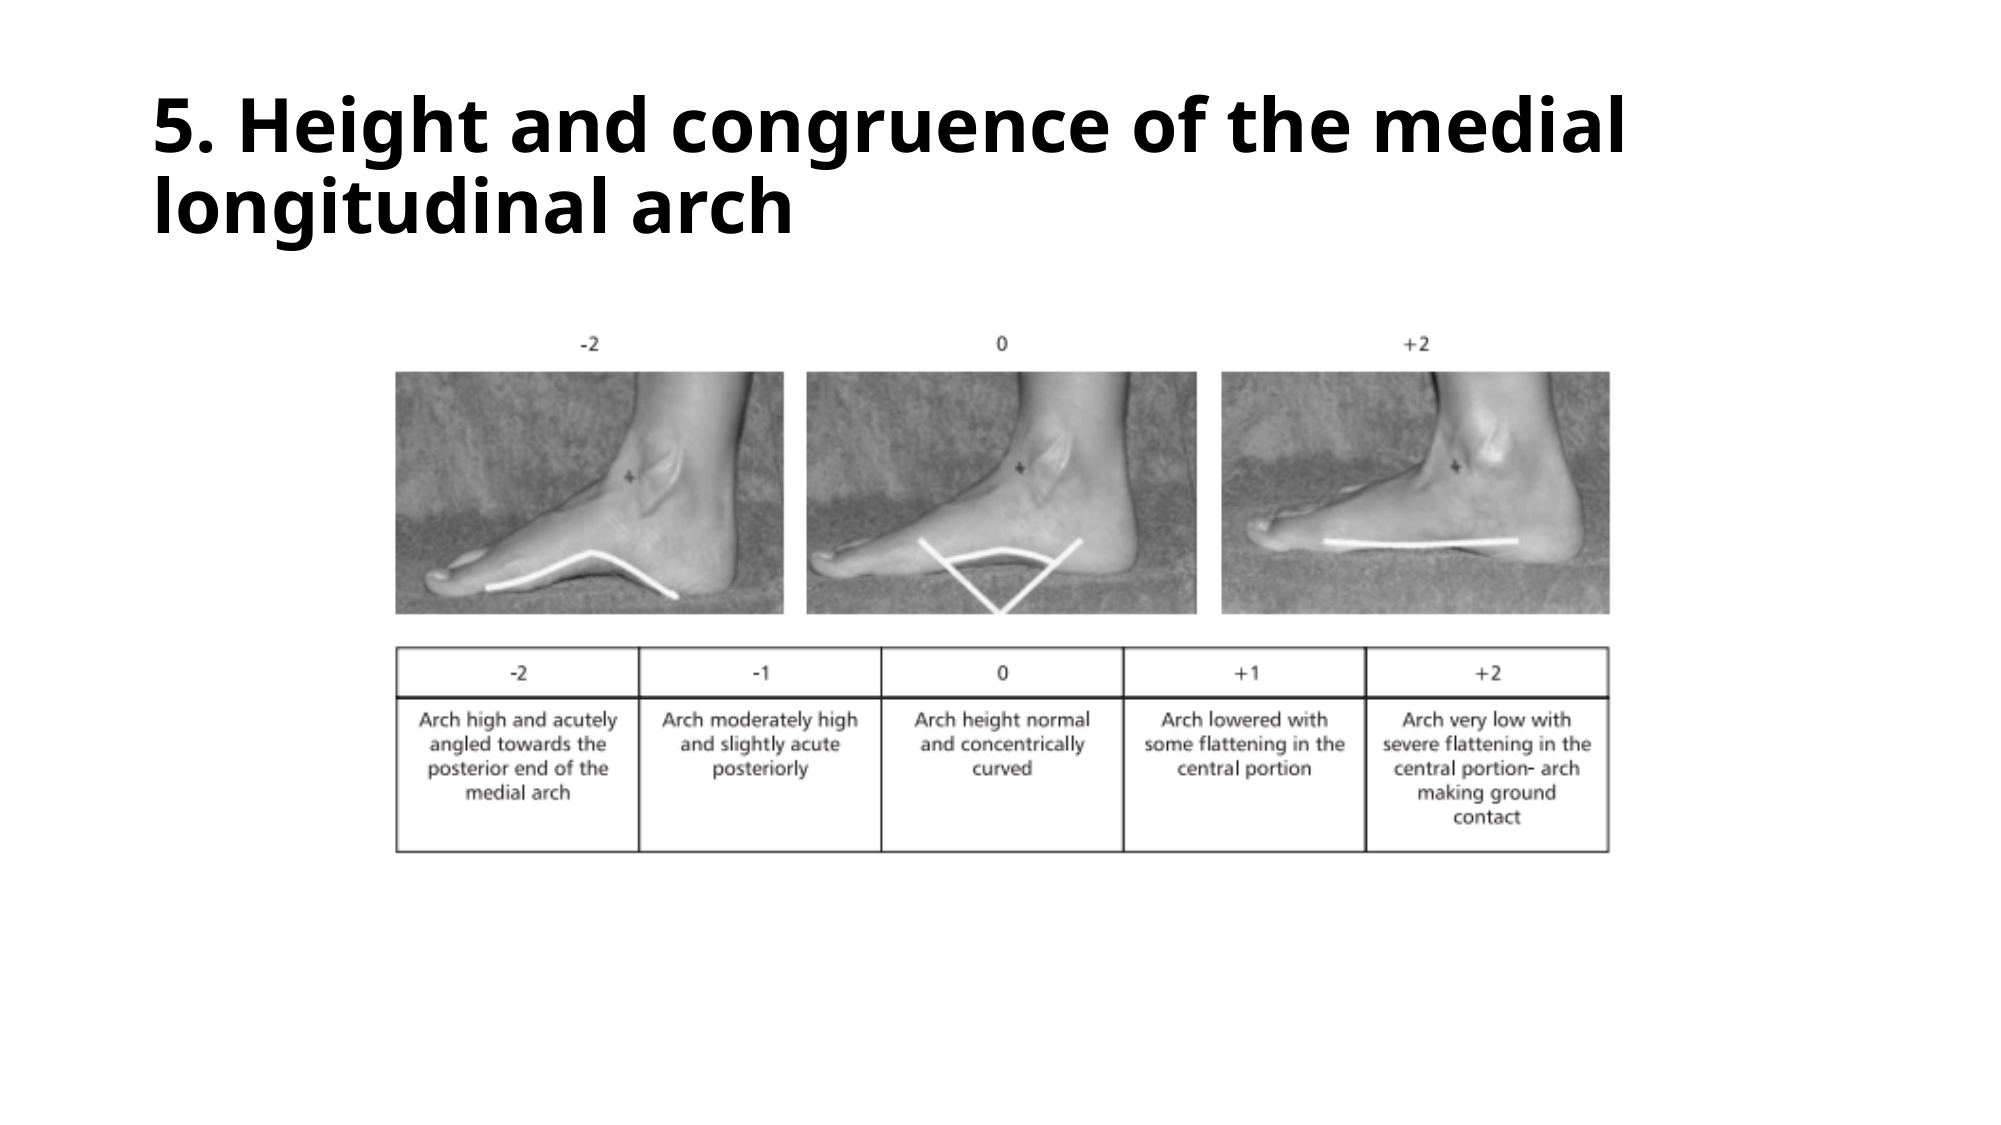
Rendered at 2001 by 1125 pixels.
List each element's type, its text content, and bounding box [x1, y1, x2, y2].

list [373, 314, 1666, 858]
title 5. Height and congruence of the medial longitudinal arch [137, 59, 1863, 278]
